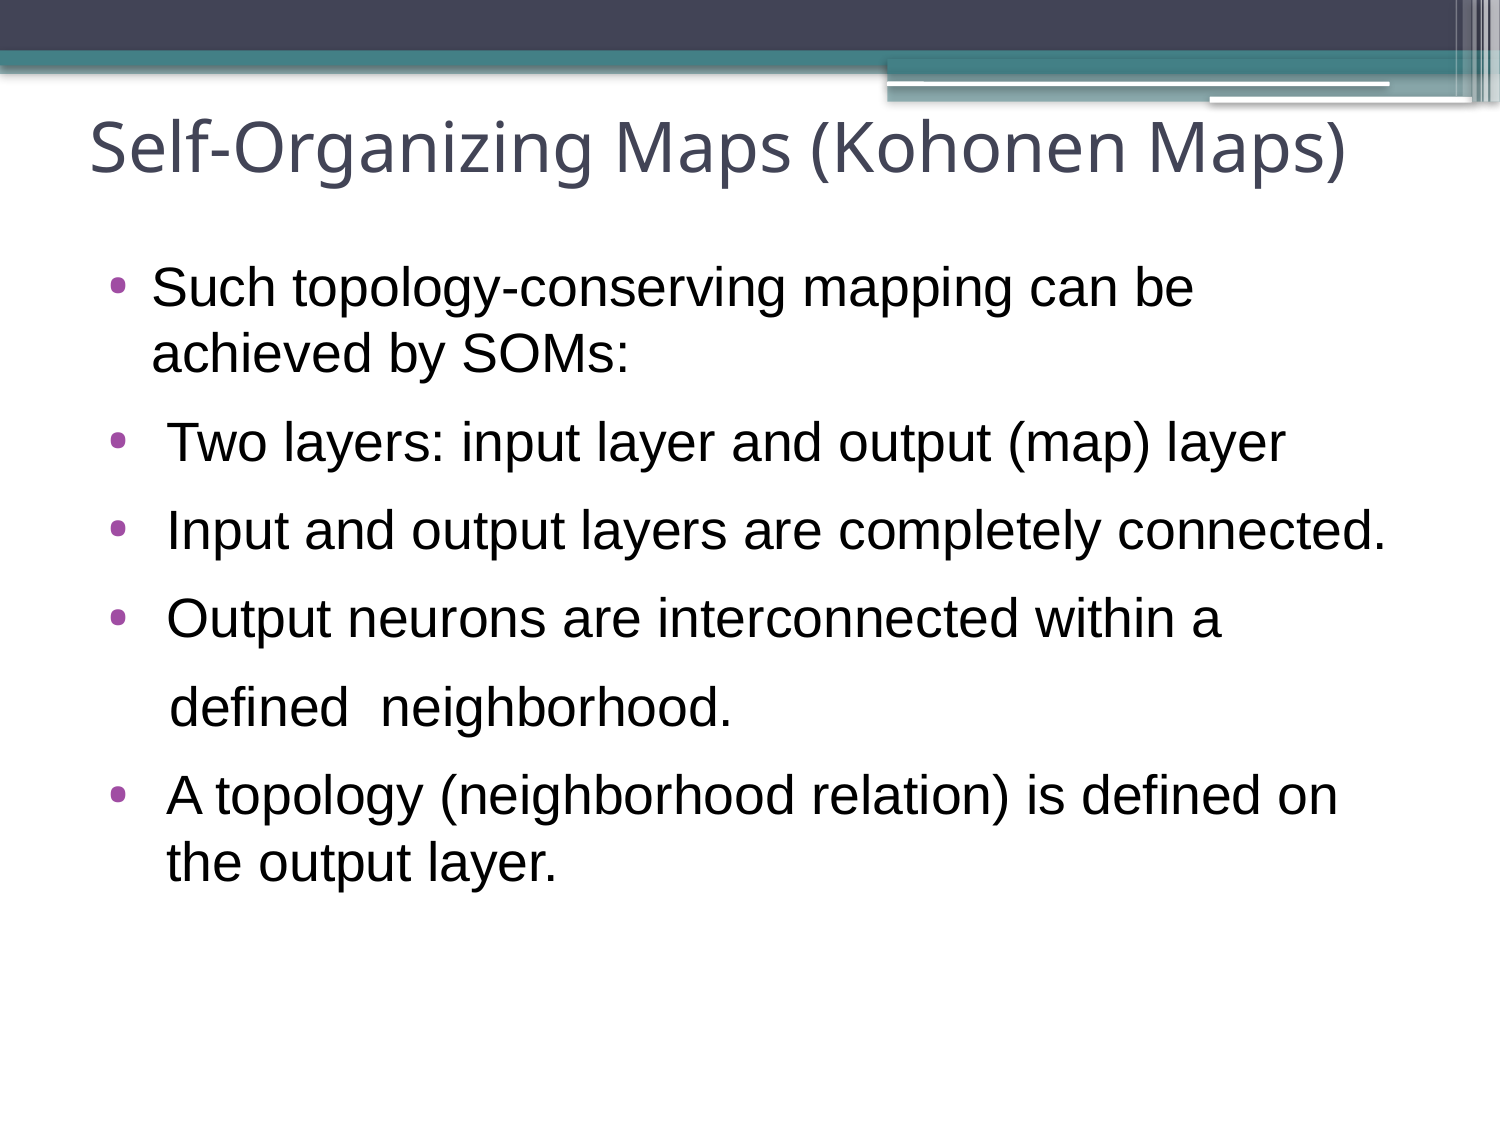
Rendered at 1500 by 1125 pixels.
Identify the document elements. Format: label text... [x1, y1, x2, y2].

title Self-Organizing Maps (Kohonen Maps) [75, 56, 1425, 174]
text_box [37, 174, 1463, 1000]
